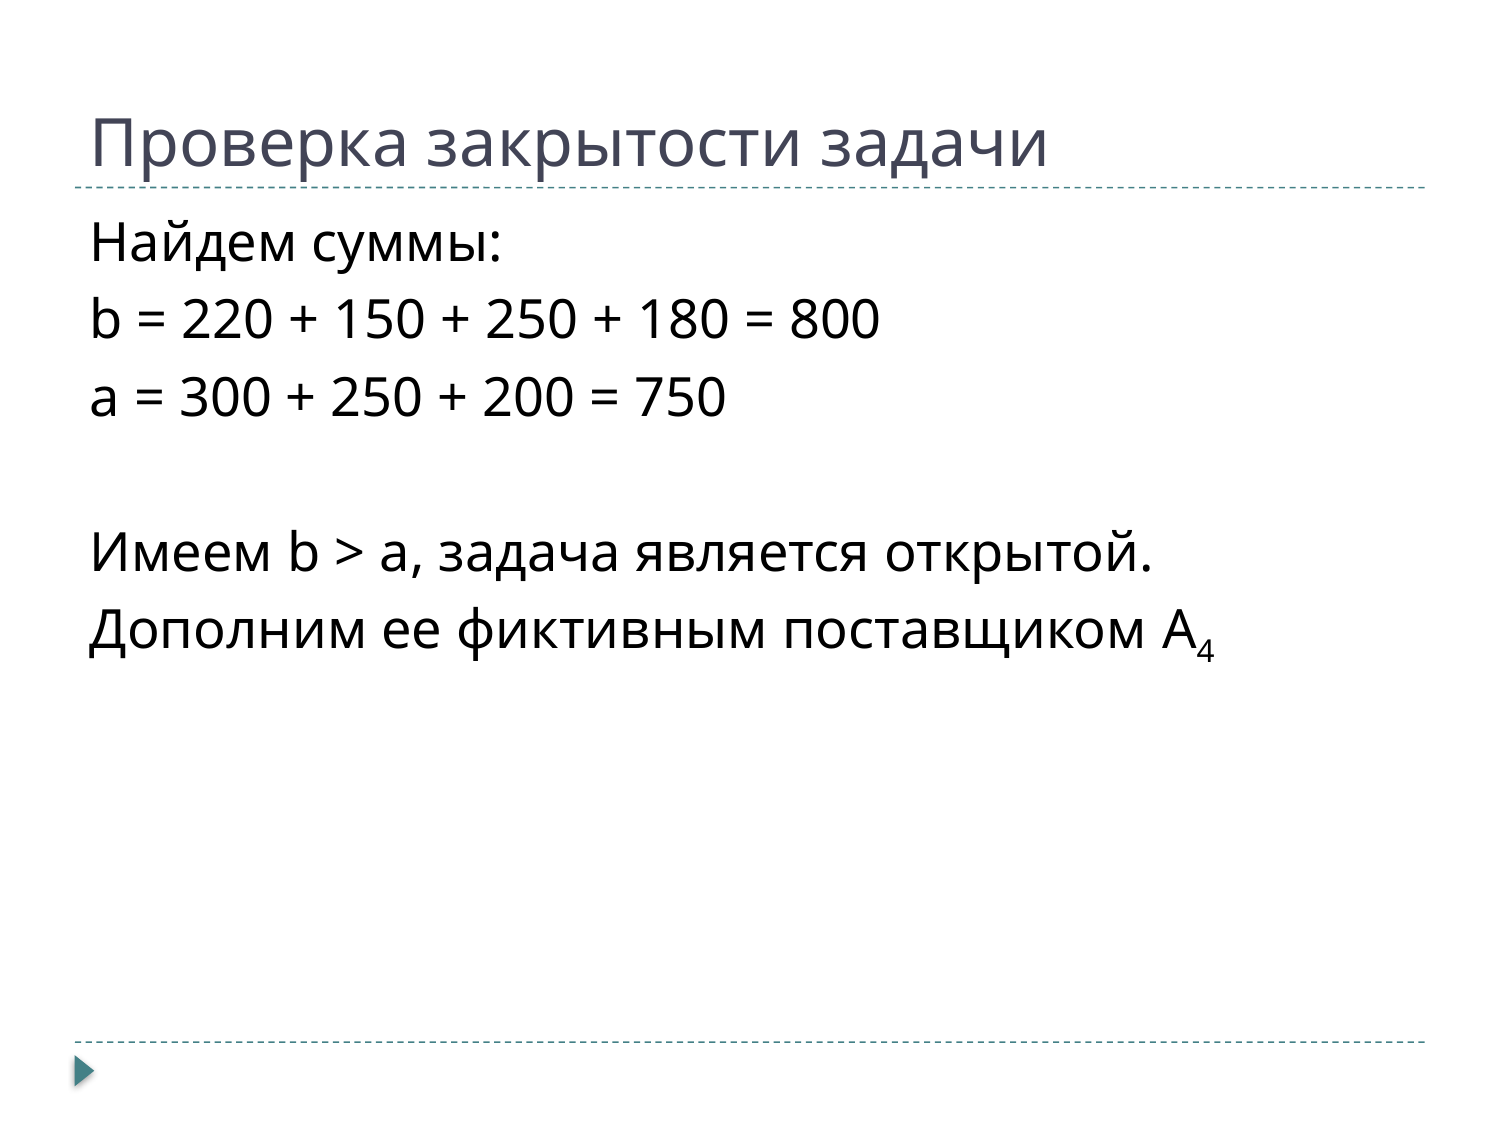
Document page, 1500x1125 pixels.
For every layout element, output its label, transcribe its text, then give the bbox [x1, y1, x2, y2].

list Найдем суммы: b = 220 + 150 + 250 + 180 = 800 a = 300 + 250 + 200 = 750 Имеем b > a, задача является открытой. Дополним ее фиктивным поставщиком A4 [75, 200, 1425, 1010]
title Проверка закрытости задачи [75, 24, 1425, 188]
